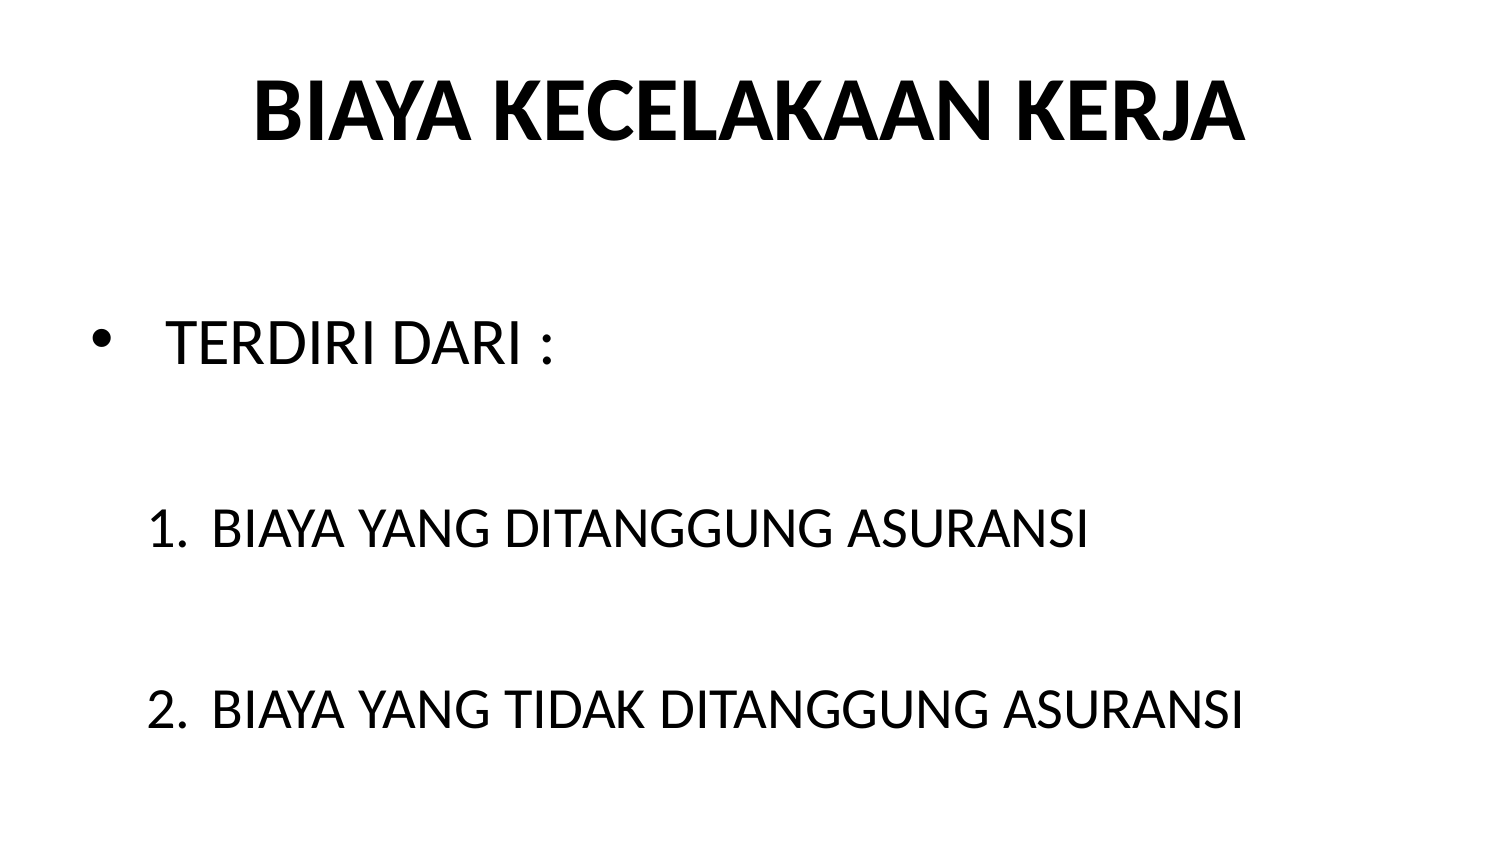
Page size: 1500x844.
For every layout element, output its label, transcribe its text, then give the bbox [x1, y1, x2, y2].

list TERDIRI DARI : BIAYA YANG DITANGGUNG ASURANSI BIAYA YANG TIDAK DITANGGUNG ASURANSI [75, 196, 1425, 754]
title BIAYA KECELAKAAN KERJA [75, 33, 1425, 175]
